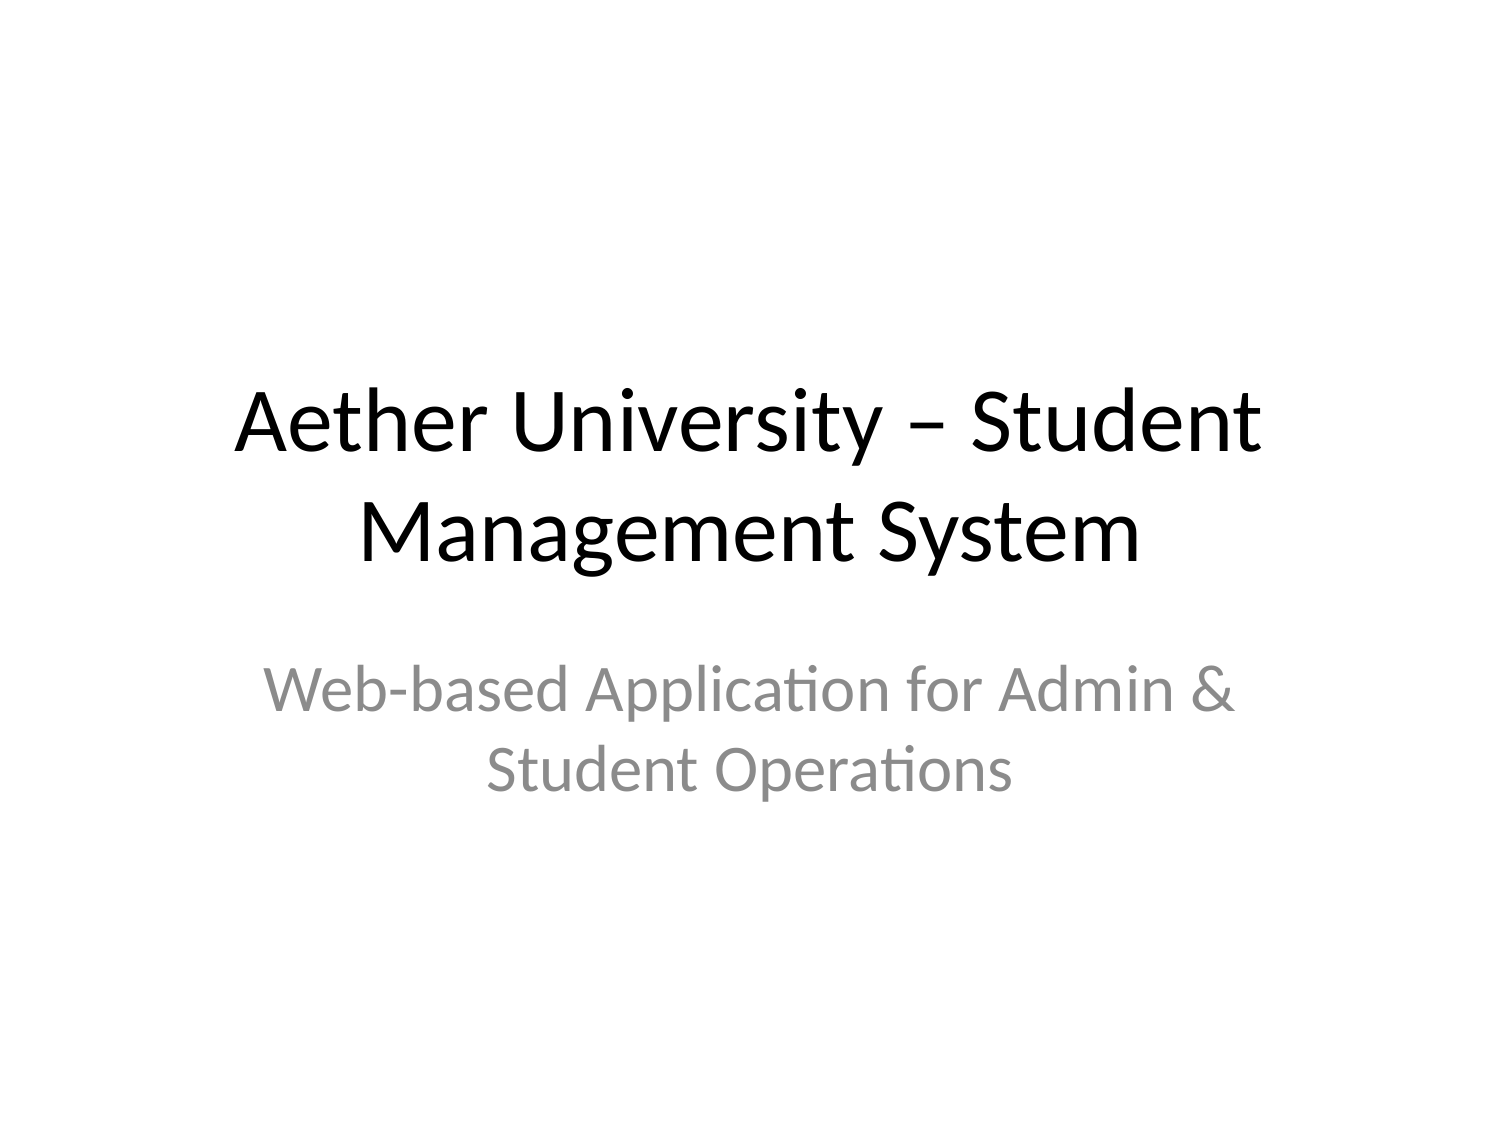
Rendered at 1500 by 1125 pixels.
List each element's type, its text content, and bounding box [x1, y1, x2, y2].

title Aether University – Student Management System [112, 349, 1388, 591]
subtitle Web-based Application for Admin & Student Operations [225, 637, 1275, 925]
